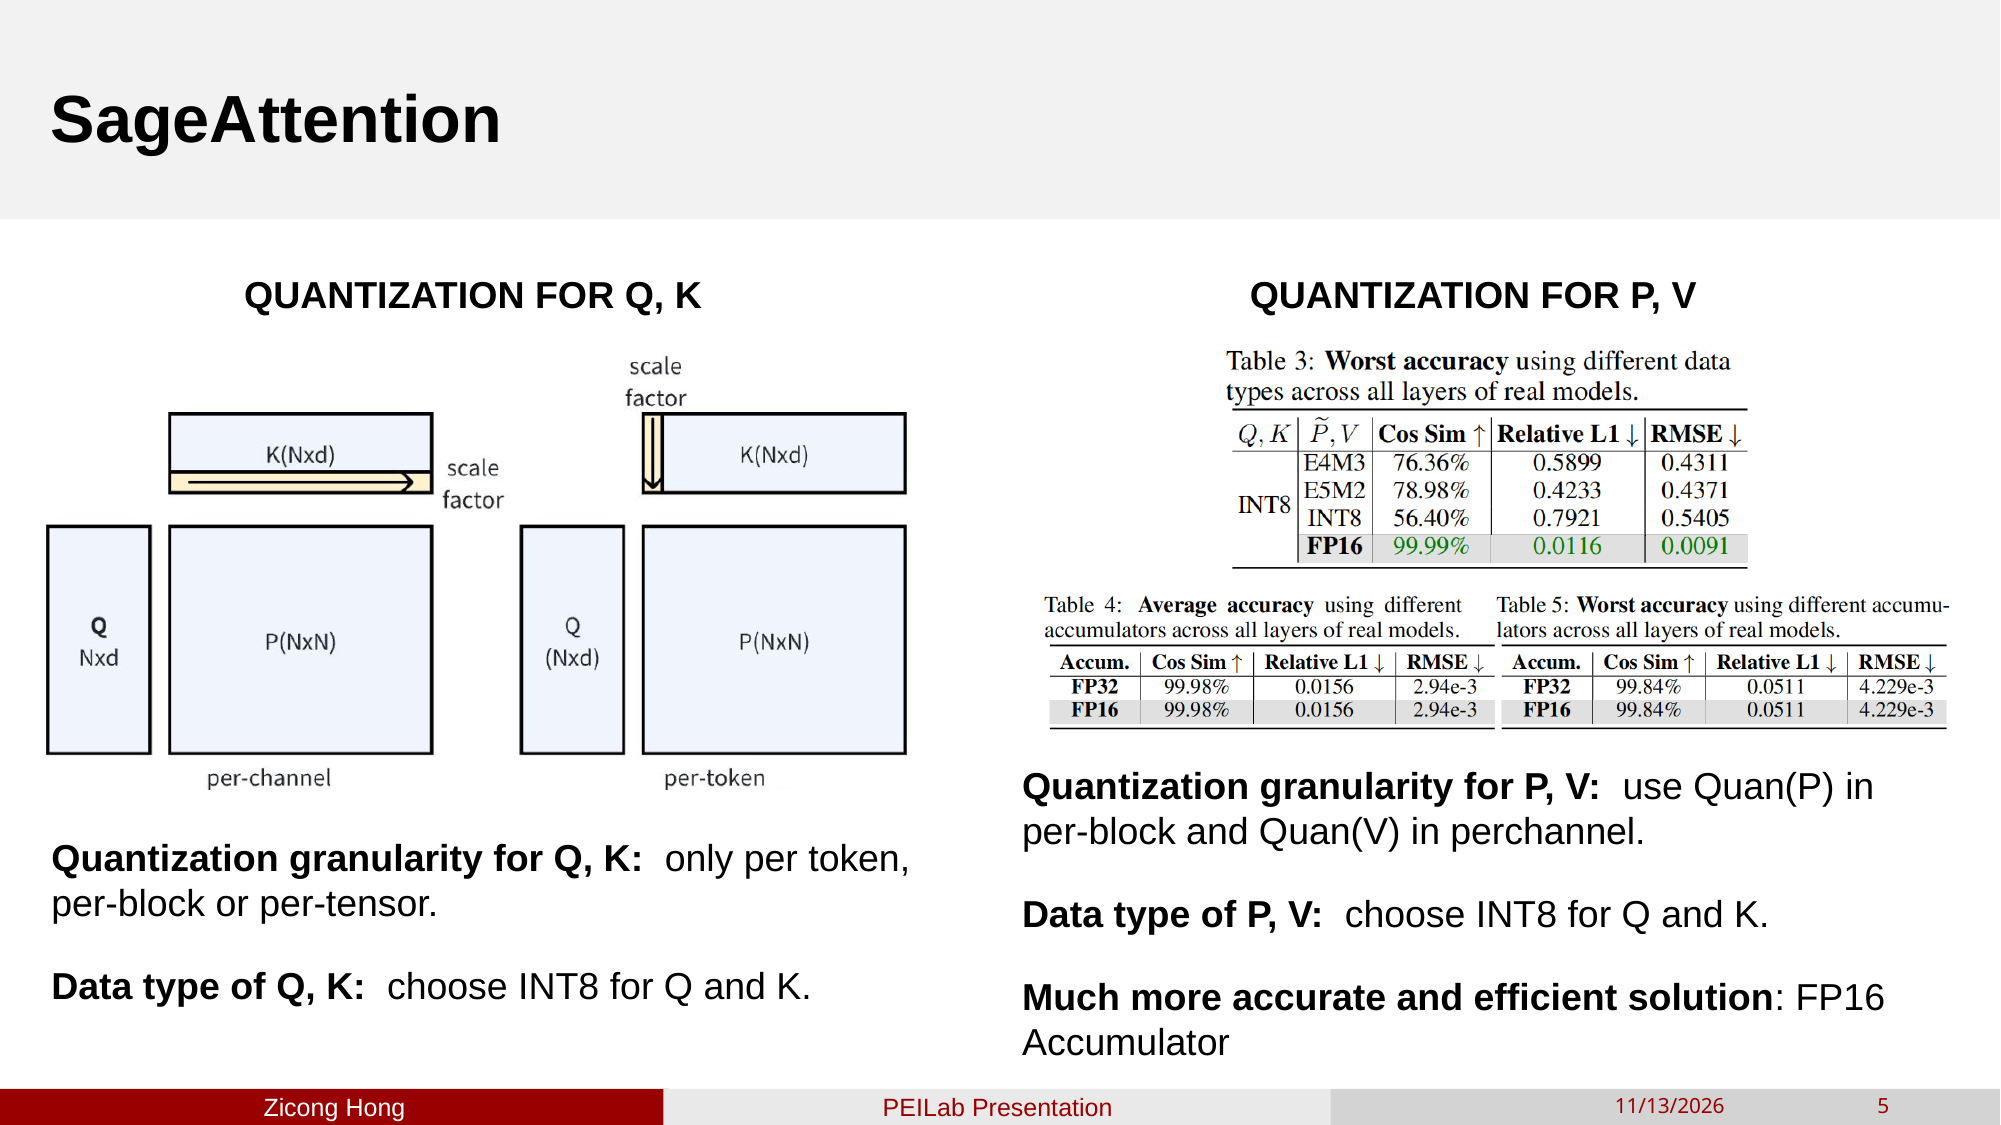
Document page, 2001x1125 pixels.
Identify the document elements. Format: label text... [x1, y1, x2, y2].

picture [1220, 335, 1768, 579]
picture [36, 335, 925, 790]
text_box Much more accurate and efficient solution: FP16 Accumulator [1007, 965, 1914, 1071]
text_box Quantization granularity for P, V: use Quan(P) in per-block and Quan(V) in perchannel. [1007, 754, 1940, 860]
picture [1036, 584, 1960, 738]
text_box Data type of P, V: choose INT8 for Q and K. [1007, 882, 1881, 943]
title SageAttention [35, 10, 1965, 160]
text_box QUANTIZATION FOR P, V [1036, 263, 1910, 329]
text_box QUANTIZATION FOR Q, K [36, 263, 910, 329]
text_box Quantization granularity for Q, K: only per token, per-block or per-tensor. [36, 826, 969, 931]
text_box Data type of Q, K: choose INT8 for Q and K. [36, 954, 910, 1015]
